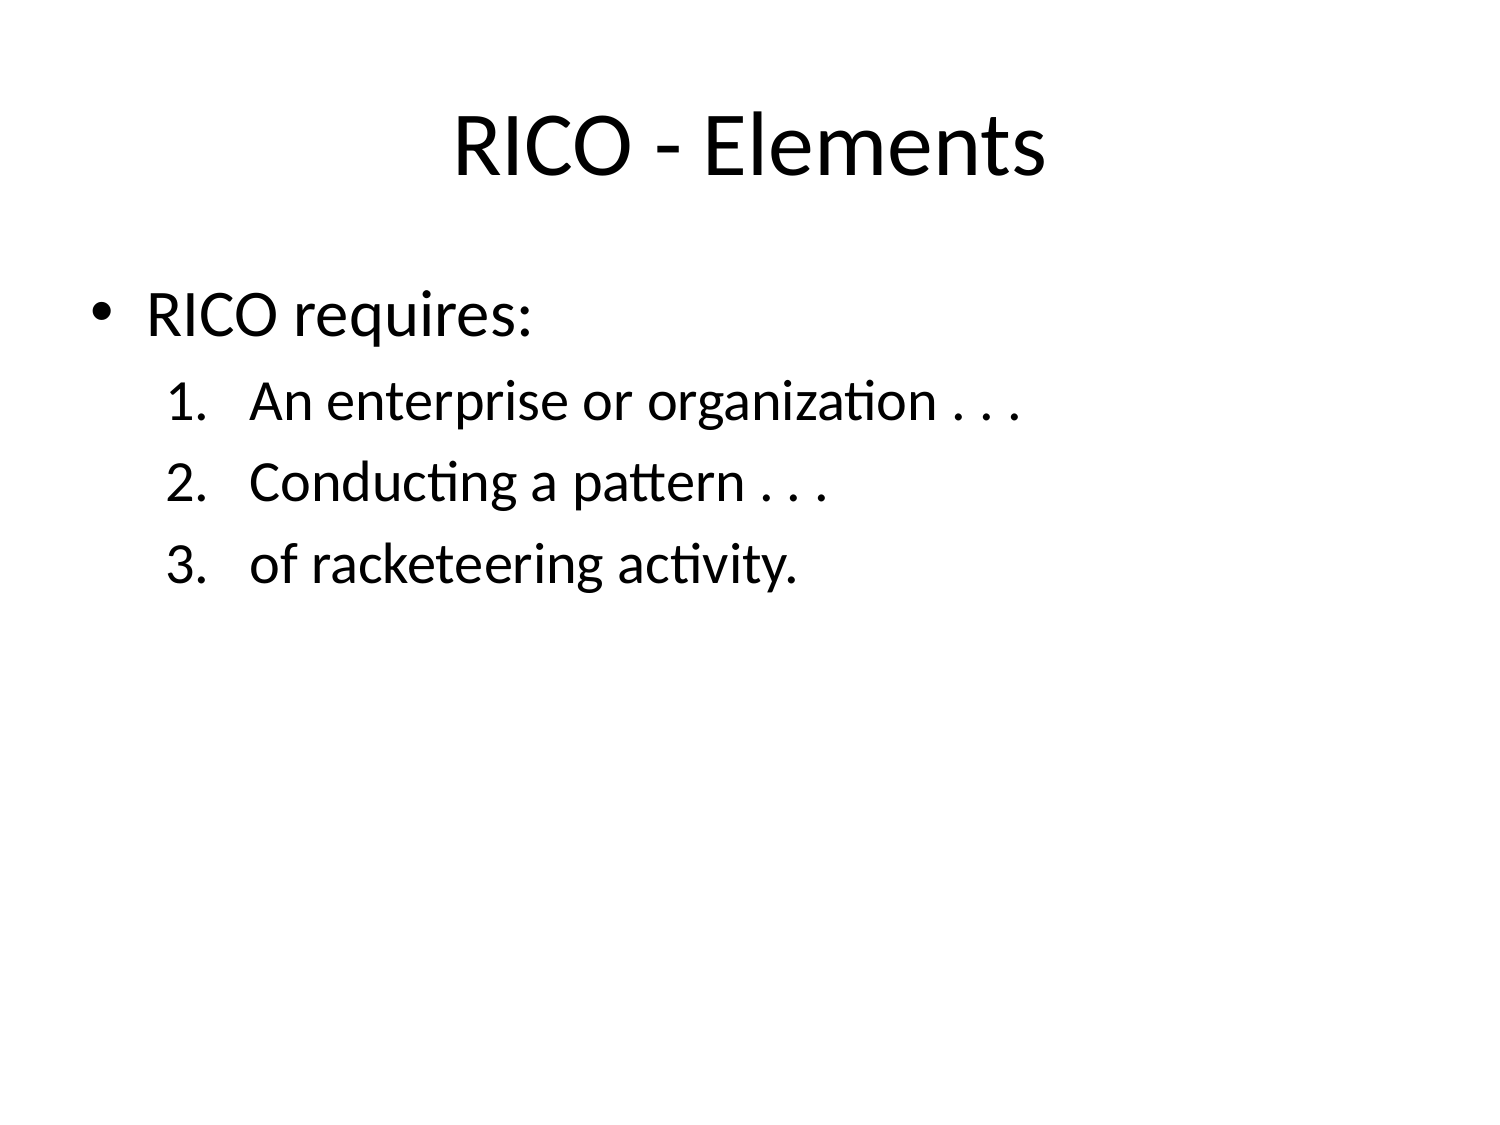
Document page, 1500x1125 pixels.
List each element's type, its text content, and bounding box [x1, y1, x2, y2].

title RICO - Elements [75, 45, 1425, 233]
list RICO requires: An enterprise or organization . . . Conducting a pattern . . . of racketeering activity. [75, 262, 1425, 1005]
